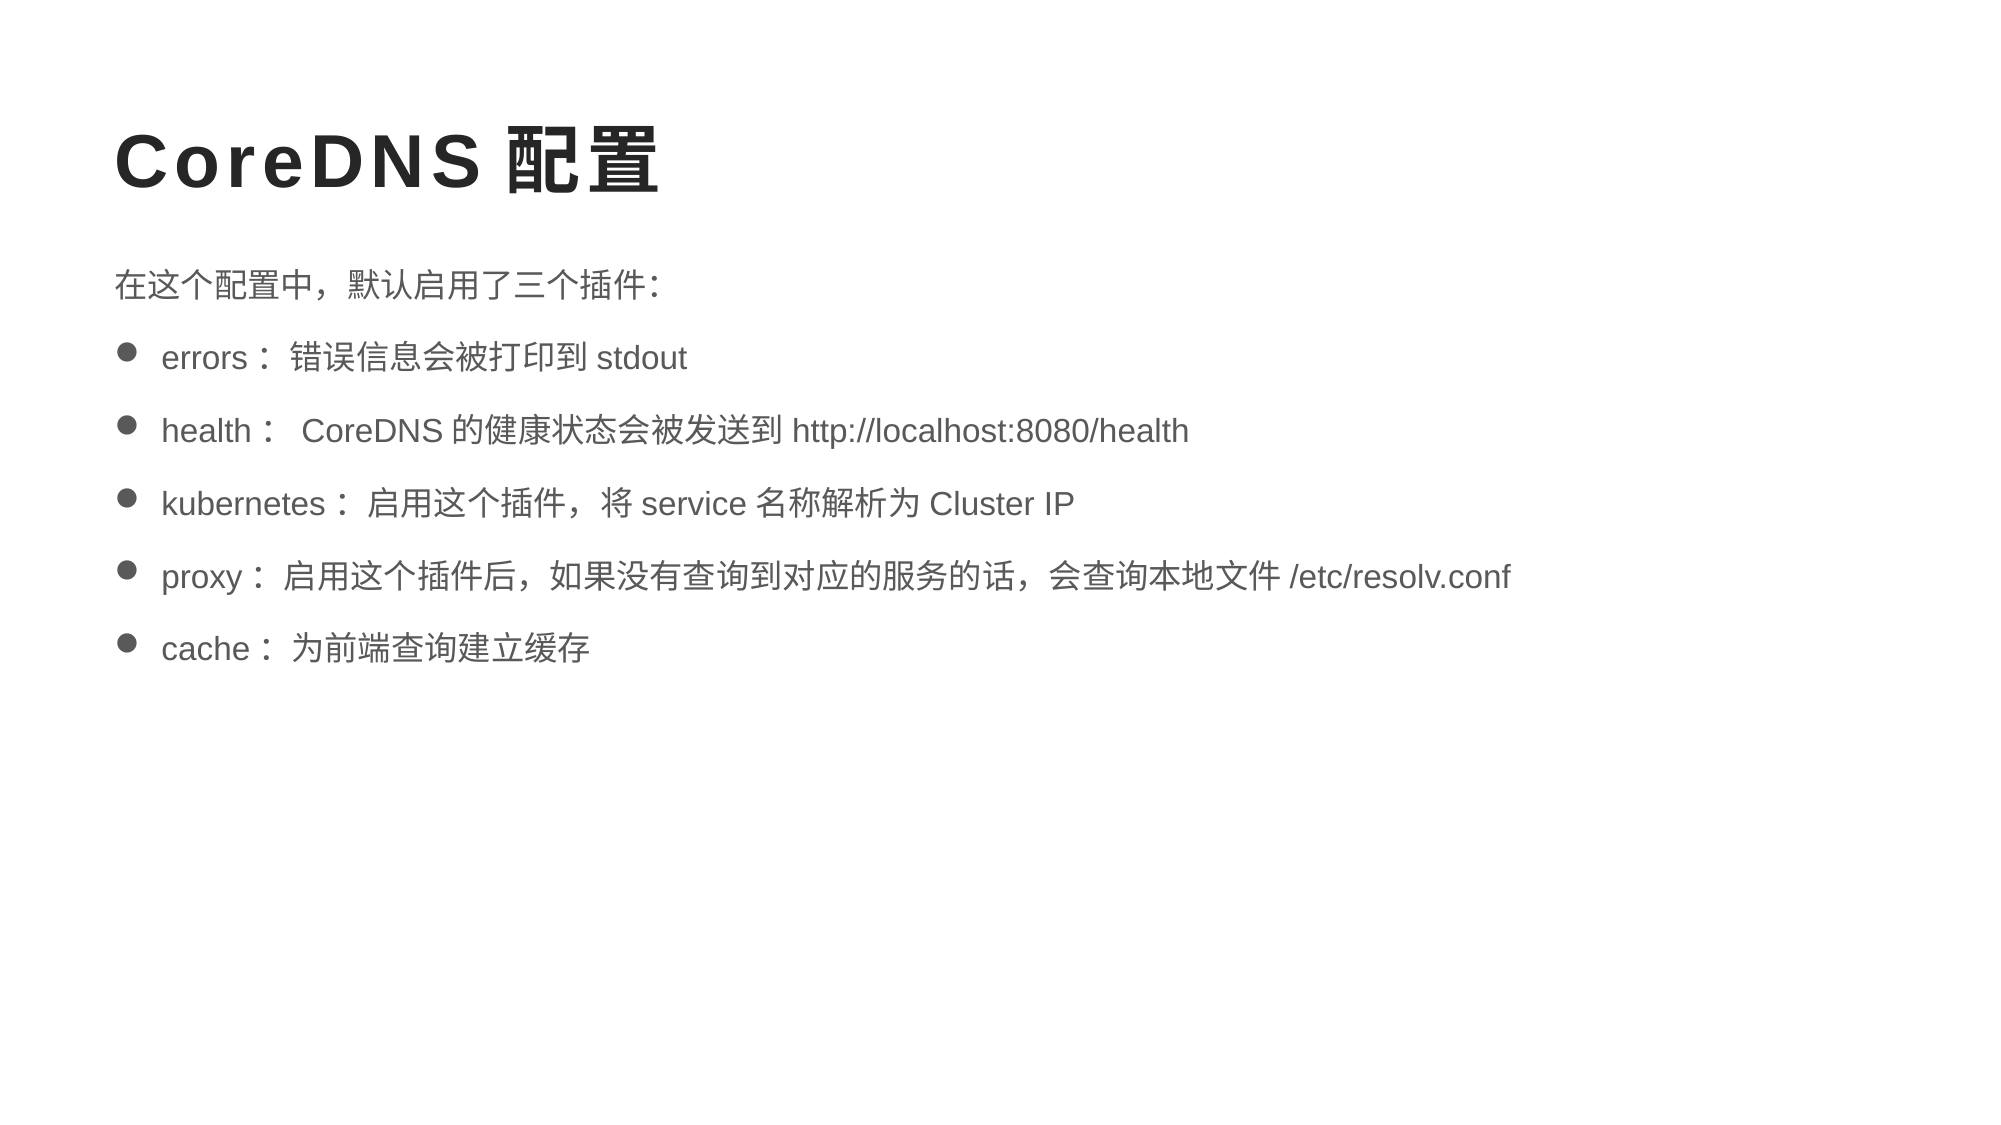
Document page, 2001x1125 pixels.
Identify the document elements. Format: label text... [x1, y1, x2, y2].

list 在这个配置中，默认启用了三个插件： errors：错误信息会被打印到stdout health：CoreDNS的健康状态会被发送到http://localhost:8080/health kubernetes：启用这个插件，将service名称解析为Cluster IP proxy：启用这个插件后，如果没有查询到对应的服务的话，会查询本地文件/etc/resolv.conf cache：为前端查询建立缓存 [99, 244, 1900, 1026]
title CoreDNS配置 [99, 99, 1900, 216]
